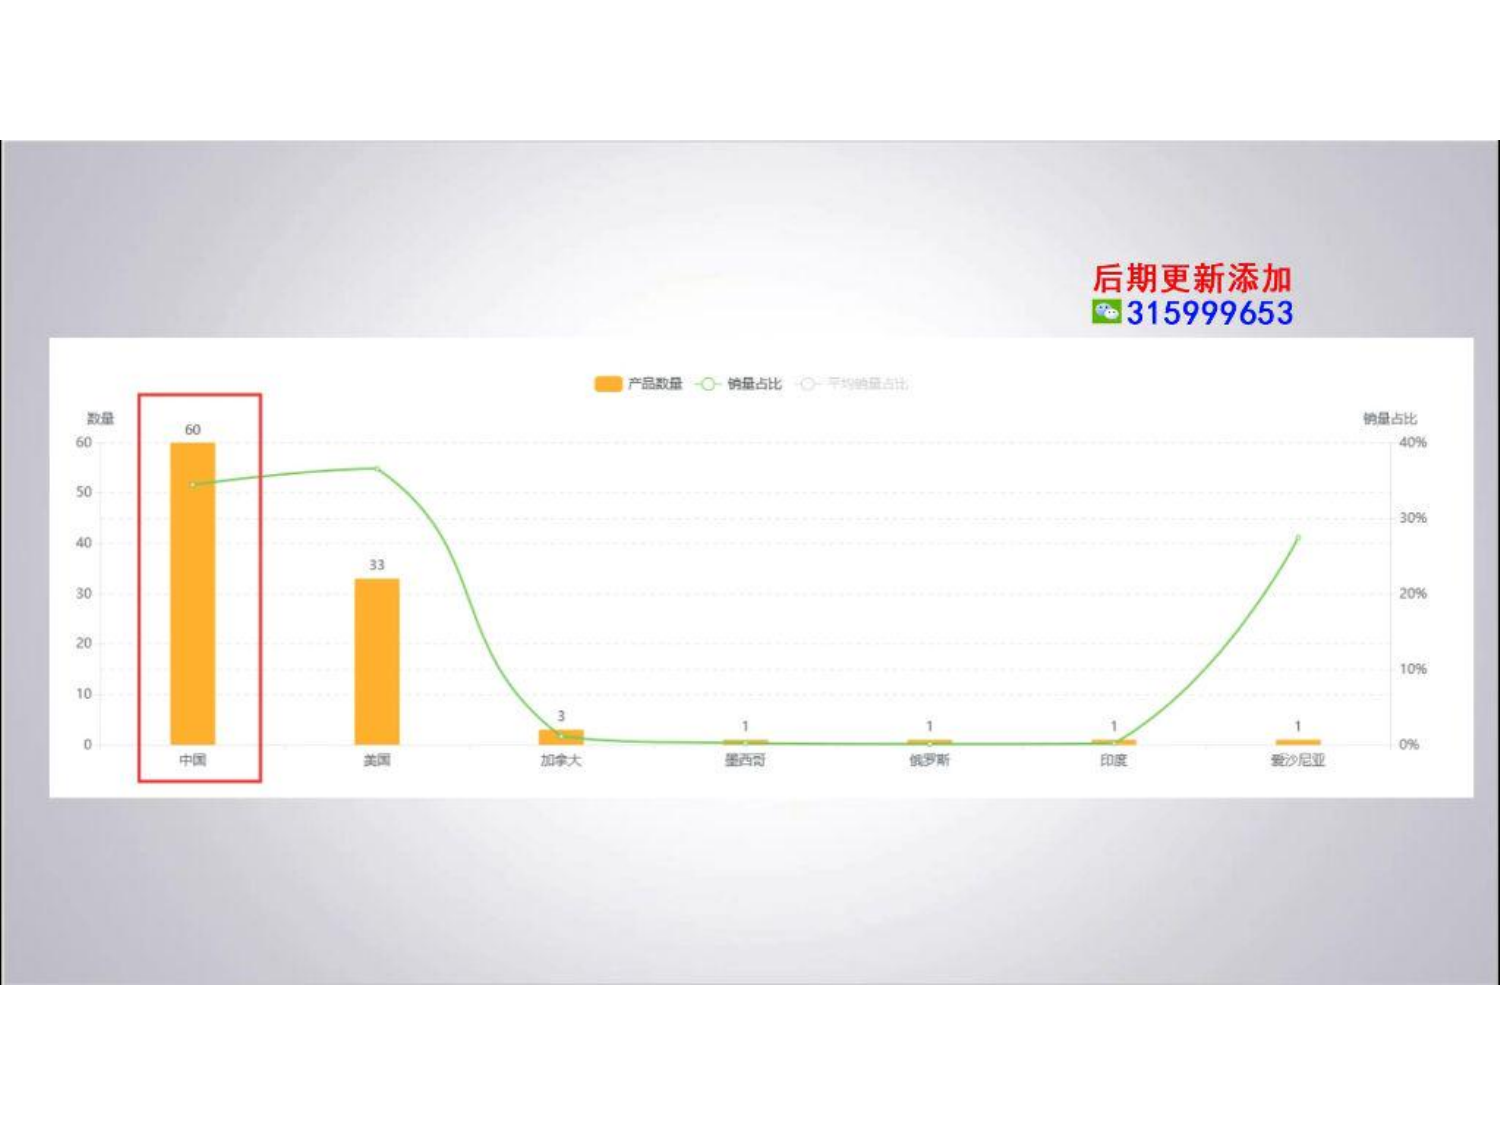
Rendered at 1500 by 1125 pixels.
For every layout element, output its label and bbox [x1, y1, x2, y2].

picture [0, 140, 1500, 985]
